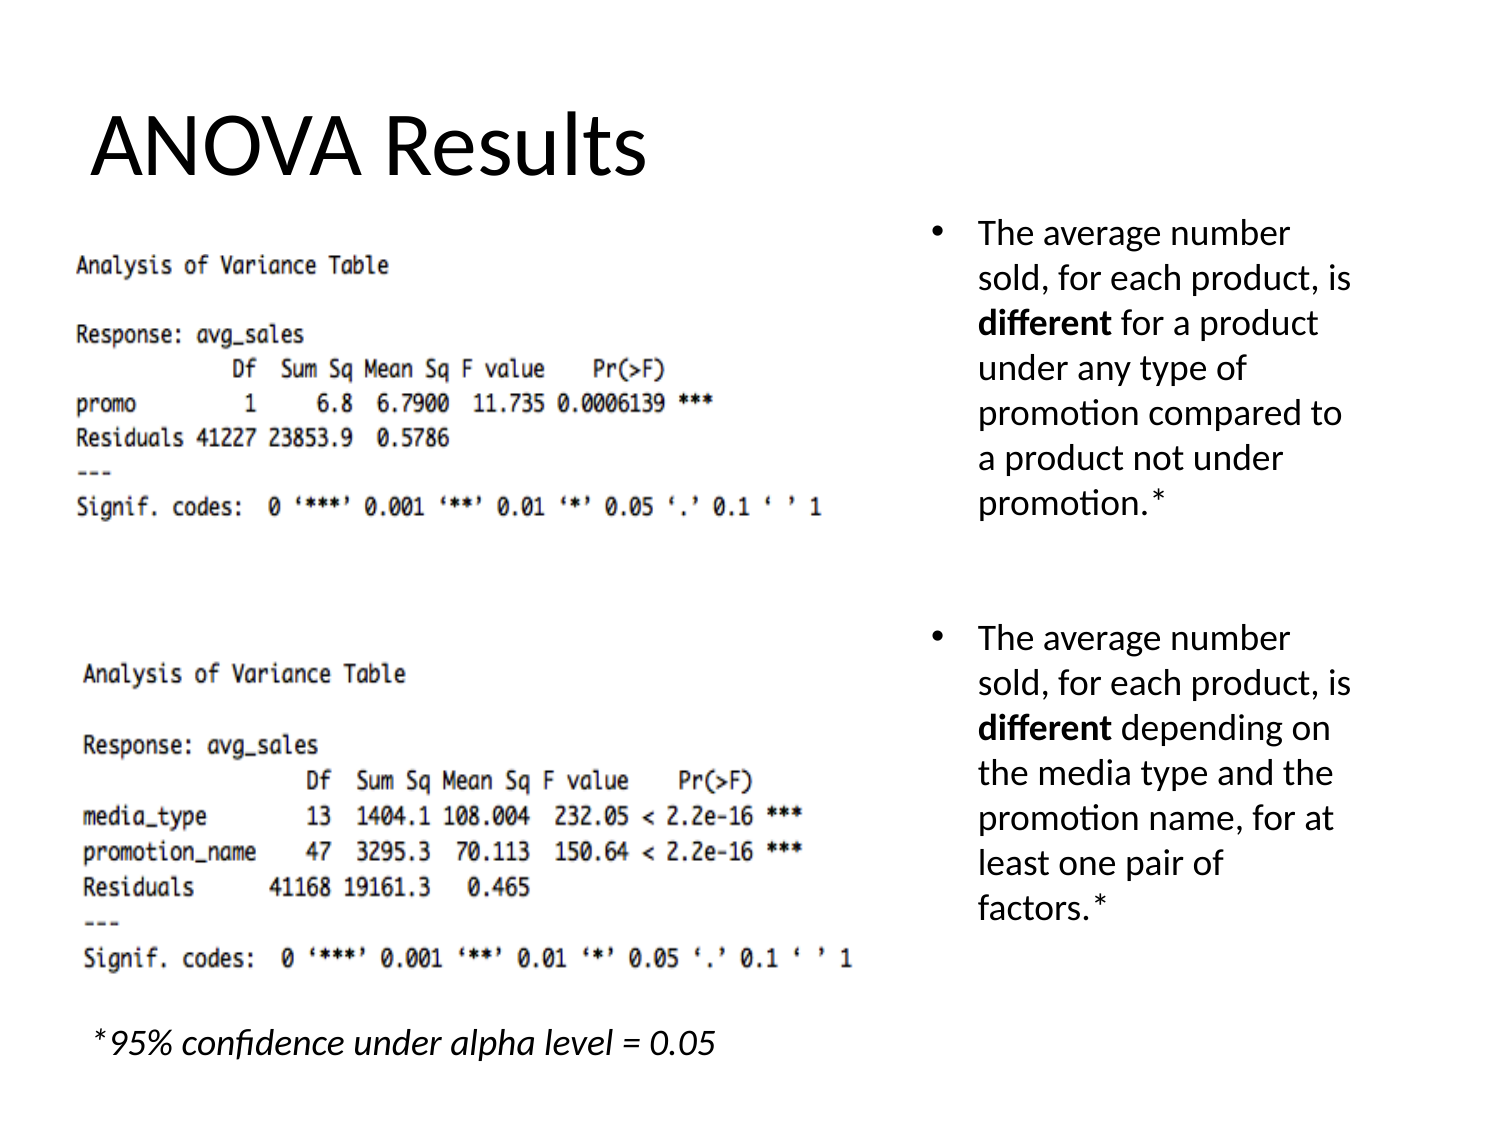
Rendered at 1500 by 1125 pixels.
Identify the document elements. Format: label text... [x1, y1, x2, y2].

picture [74, 656, 861, 976]
text_box *95% confidence under alpha level = 0.05 [74, 1010, 1262, 1116]
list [74, 136, 835, 642]
text_box The average number sold, for each product, is different for a product under any type of promotion compared to a product not under promotion.* The average number sold, for each product, is different depending on the media type and the promotion name, for at least one pair of factors.* [916, 201, 1375, 936]
title ANOVA Results [75, 45, 1425, 233]
